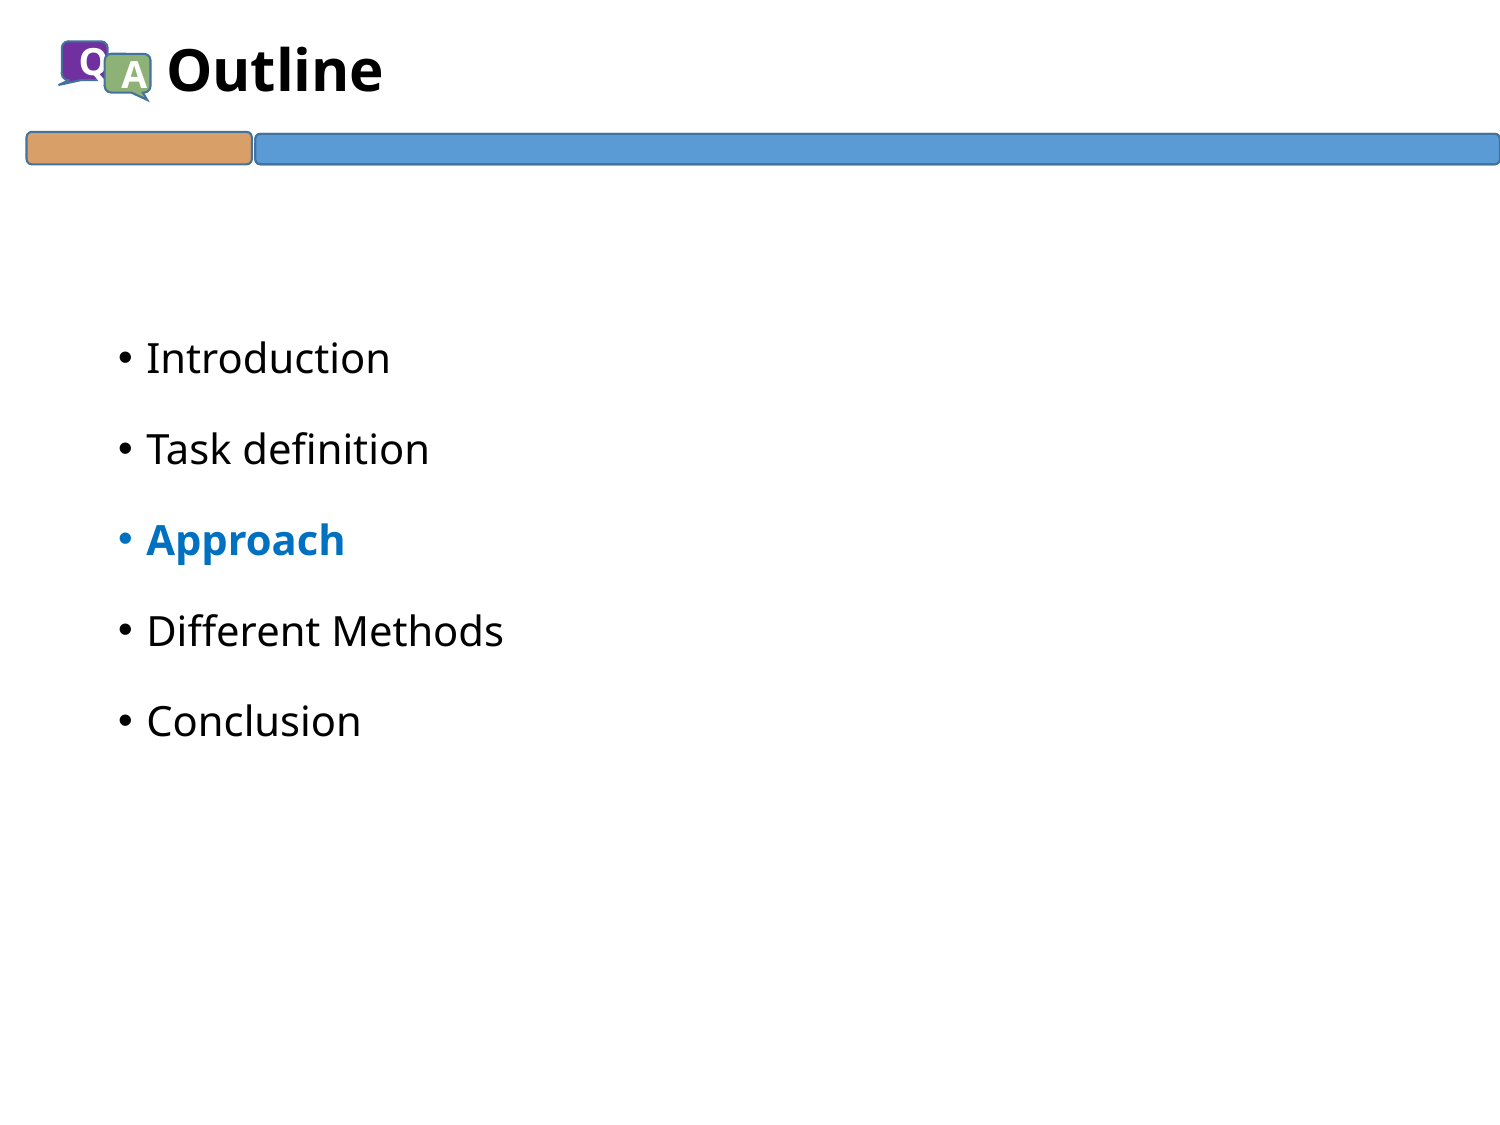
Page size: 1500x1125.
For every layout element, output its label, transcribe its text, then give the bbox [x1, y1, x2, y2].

text_box Q [58, 40, 109, 86]
title Outline [151, 37, 1446, 107]
text_box [25, 130, 253, 166]
text_box [254, 132, 1500, 166]
text_box A [103, 52, 152, 103]
list Introduction Task definition Approach Different Methods Conclusion [103, 299, 1397, 1014]
